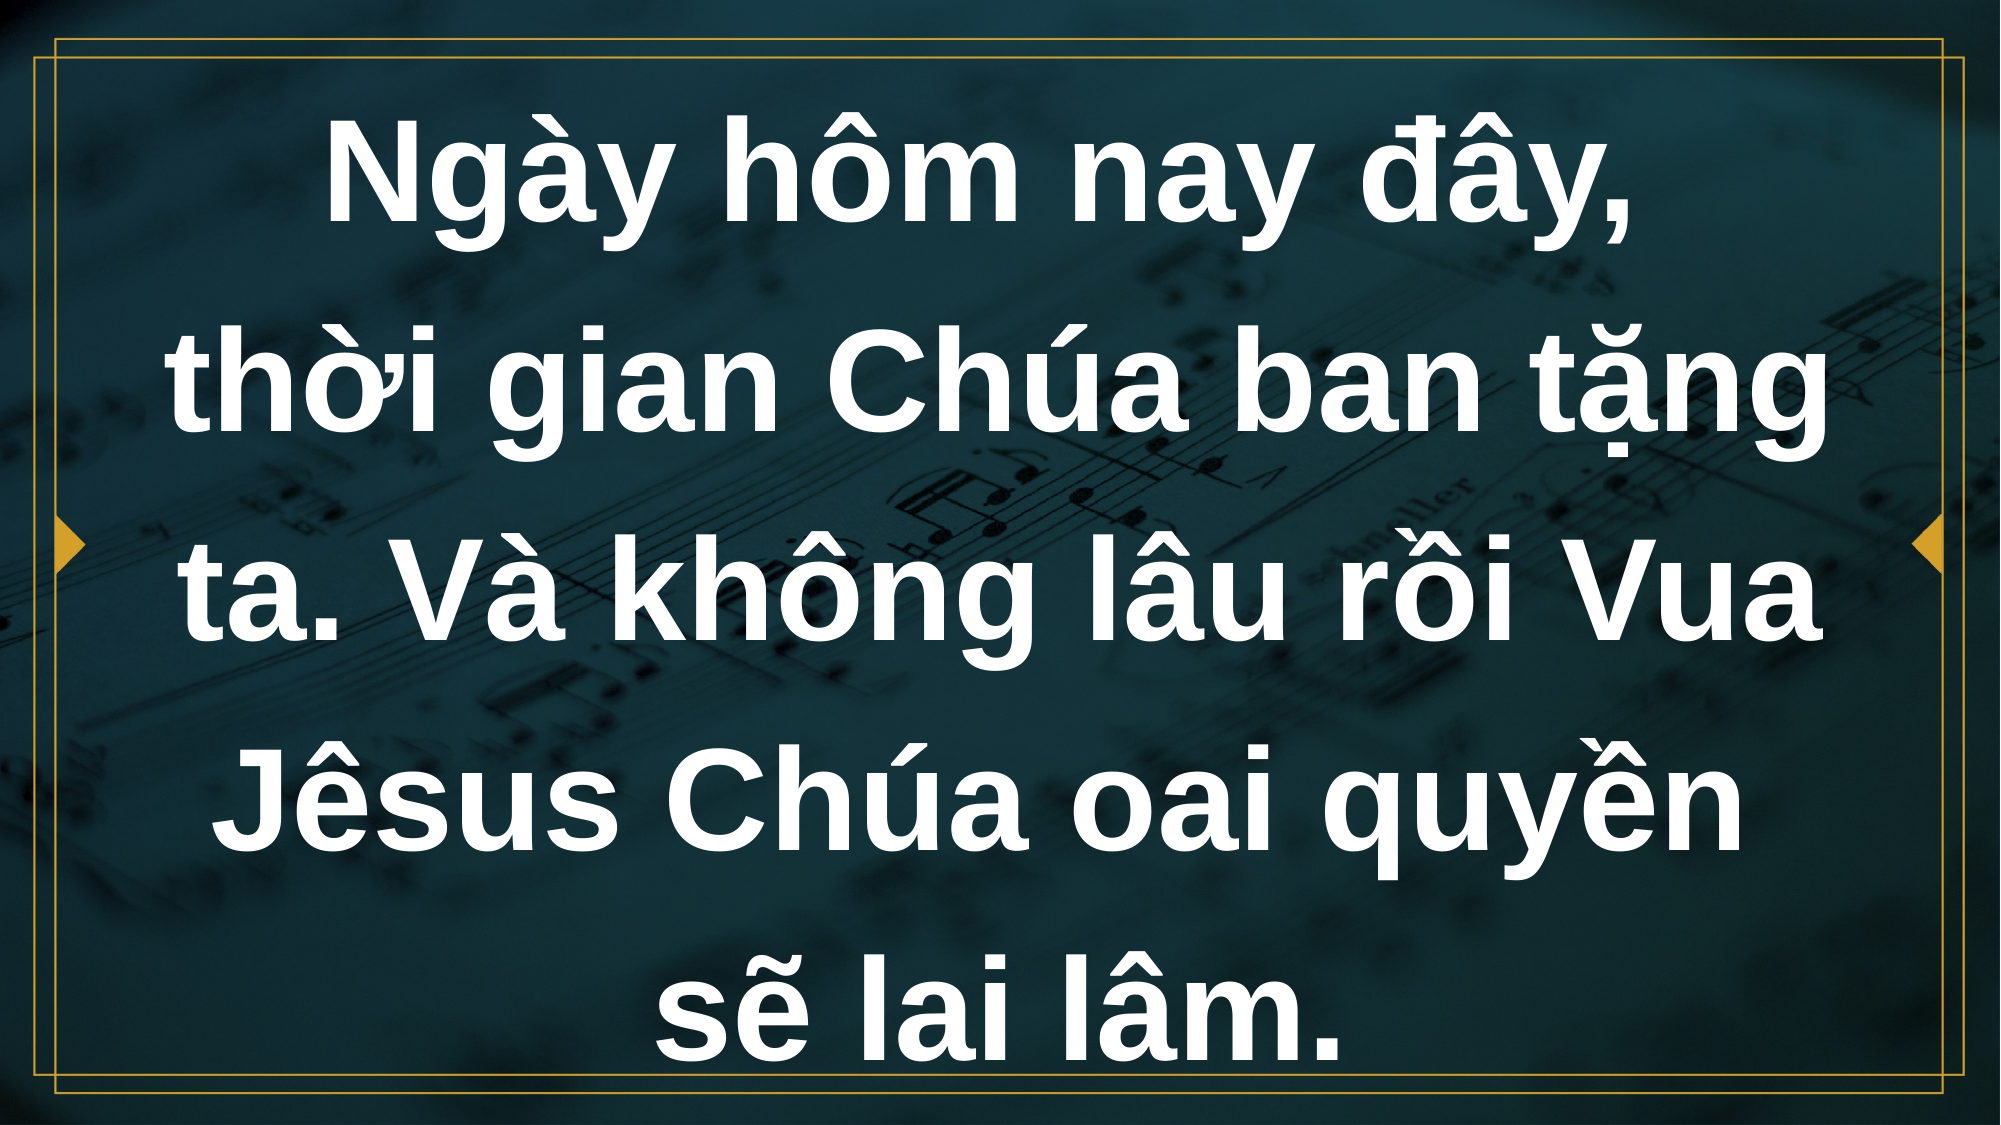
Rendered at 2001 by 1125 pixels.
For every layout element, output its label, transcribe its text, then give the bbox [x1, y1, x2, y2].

title Ngày hôm nay đây, thời gian Chúa ban tặng ta. Và không lâu rồi Vua Jêsus Chúa oai quyền sẽ lai lâm. [55, 53, 1945, 1077]
picture [0, 0, 2000, 1125]
